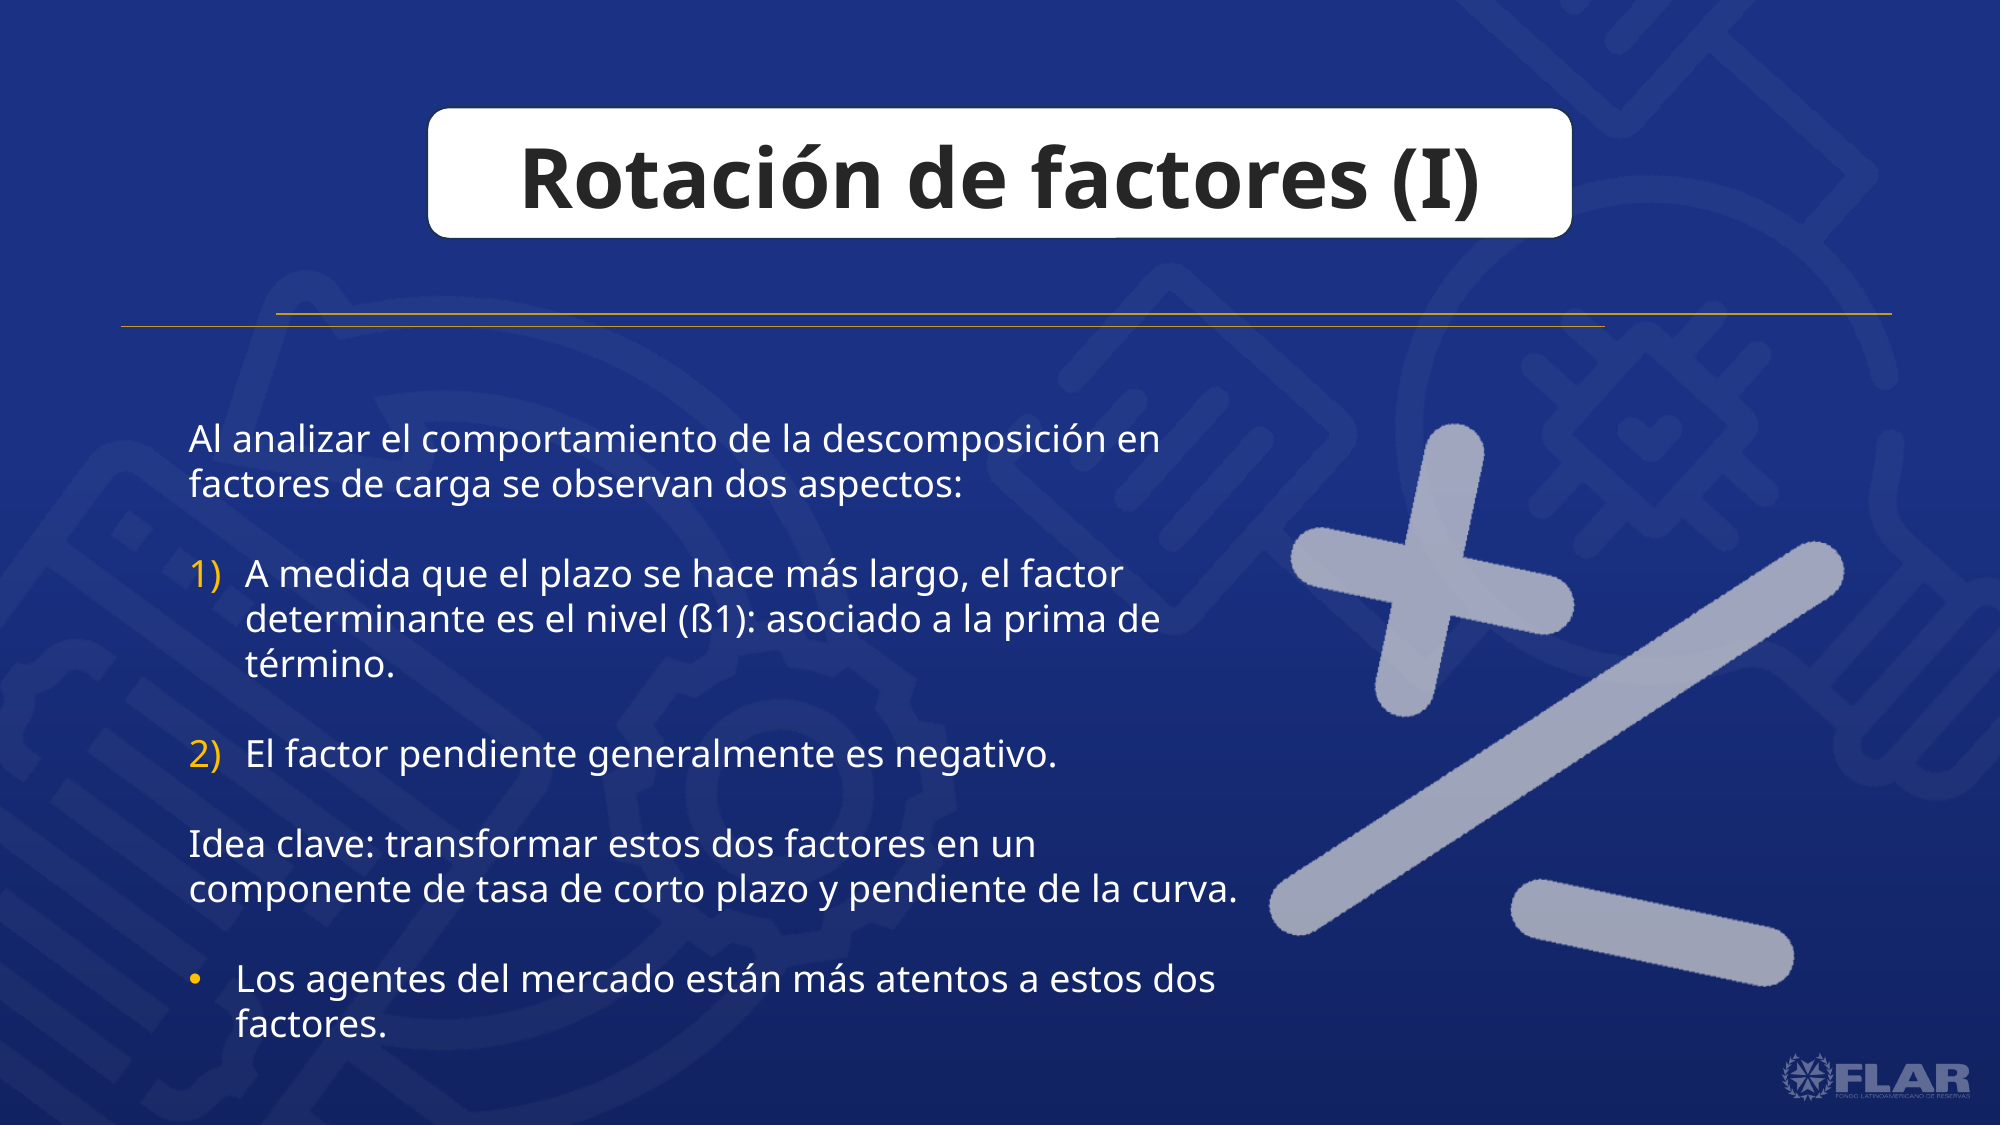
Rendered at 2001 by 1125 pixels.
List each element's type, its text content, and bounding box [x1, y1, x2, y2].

picture [0, 311, 931, 1125]
text_box Rotación de factores (I) [488, 118, 1171, 233]
picture [1171, 0, 2000, 1004]
text_box Al analizar el comportamiento de la descomposición en factores de carga se observan dos aspectos: A medida que el plazo se hace más largo, el factor determinante es el nivel (ß1): asociado a la prima de término. El factor pendiente generalmente es negativo. Idea clave: transformar estos dos factores en un componente de tasa de corto plazo y pendiente de la curva. Los agentes del mercado están más atentos a estos dos factores. [931, 407, 1267, 1053]
text_box [426, 106, 1171, 240]
picture [1771, 1051, 1979, 1106]
